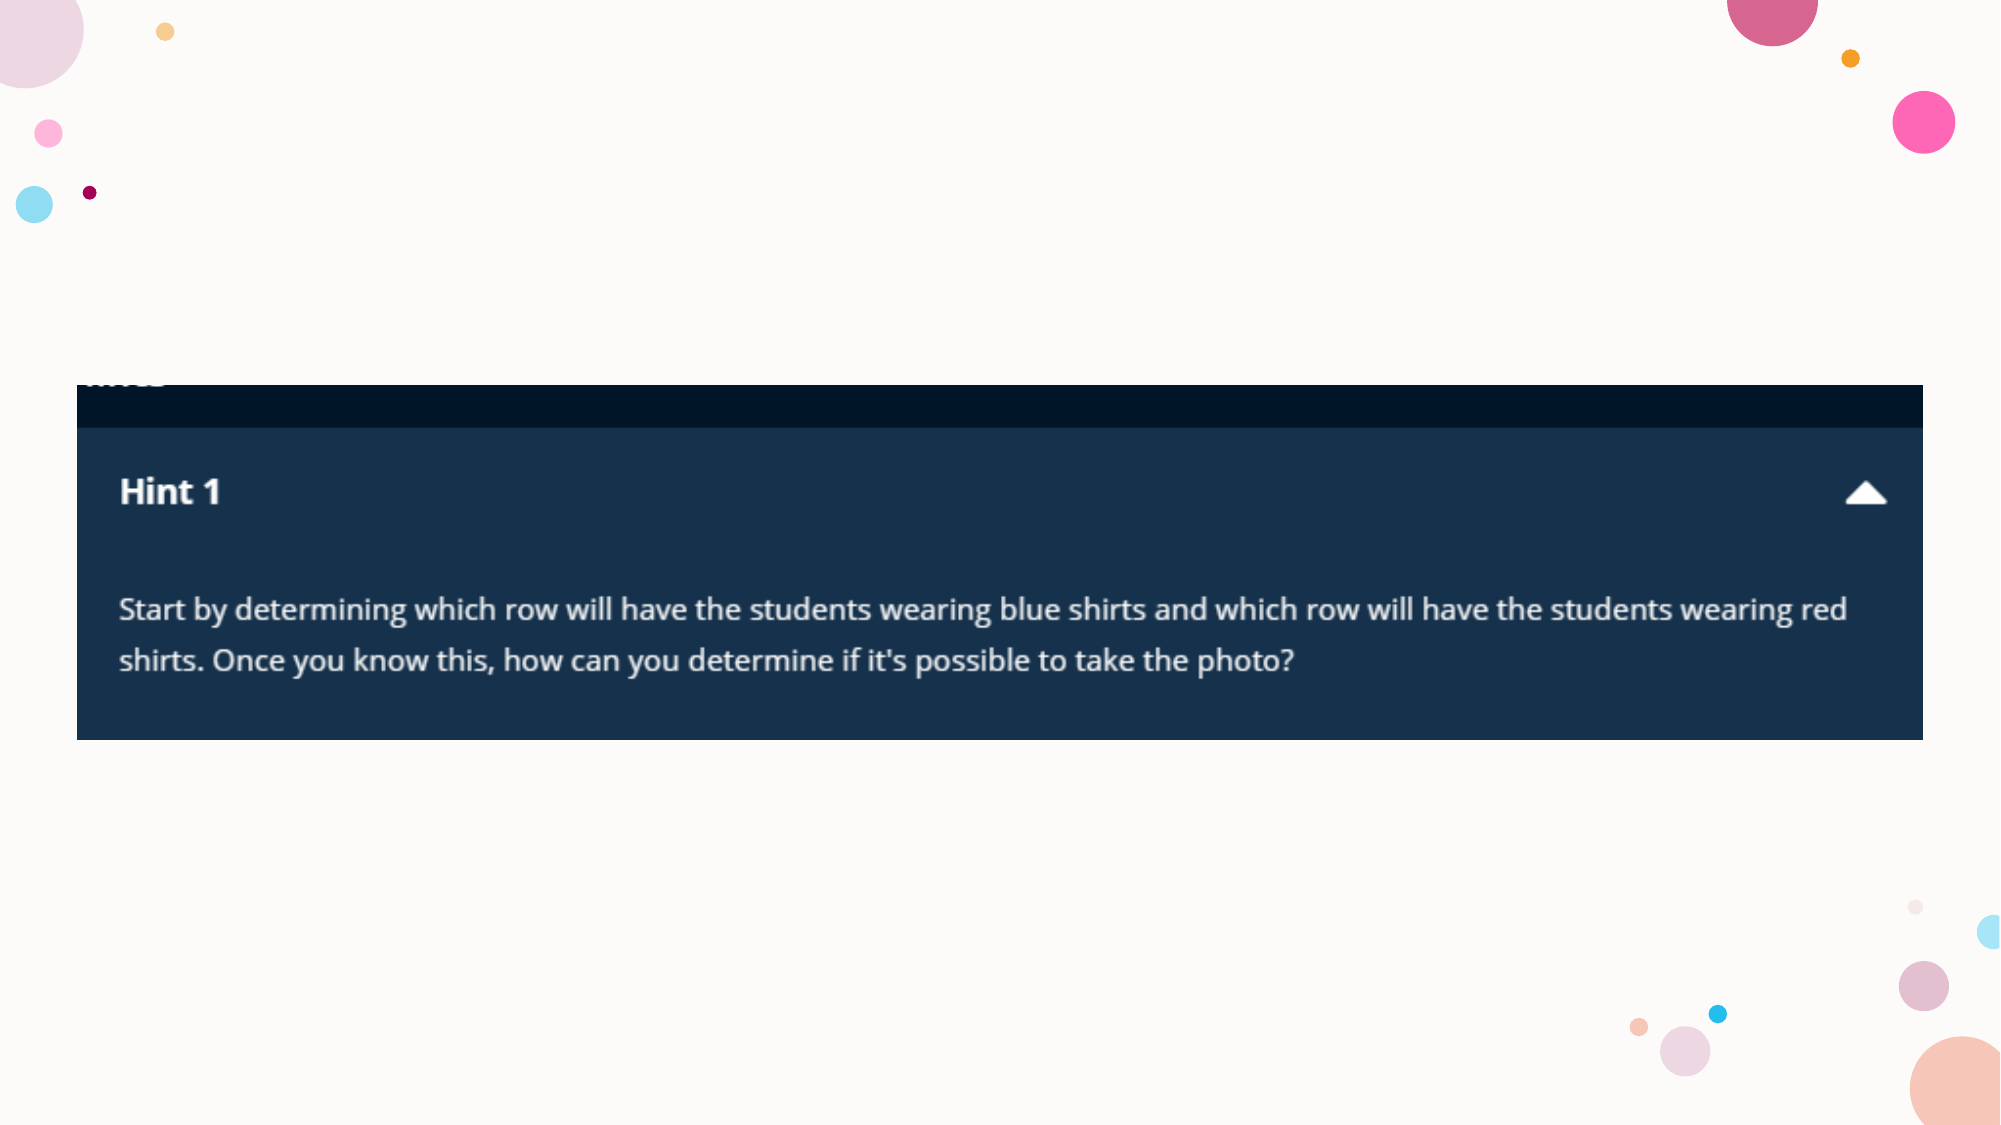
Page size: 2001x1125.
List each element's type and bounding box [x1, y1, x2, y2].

picture [77, 385, 1923, 740]
